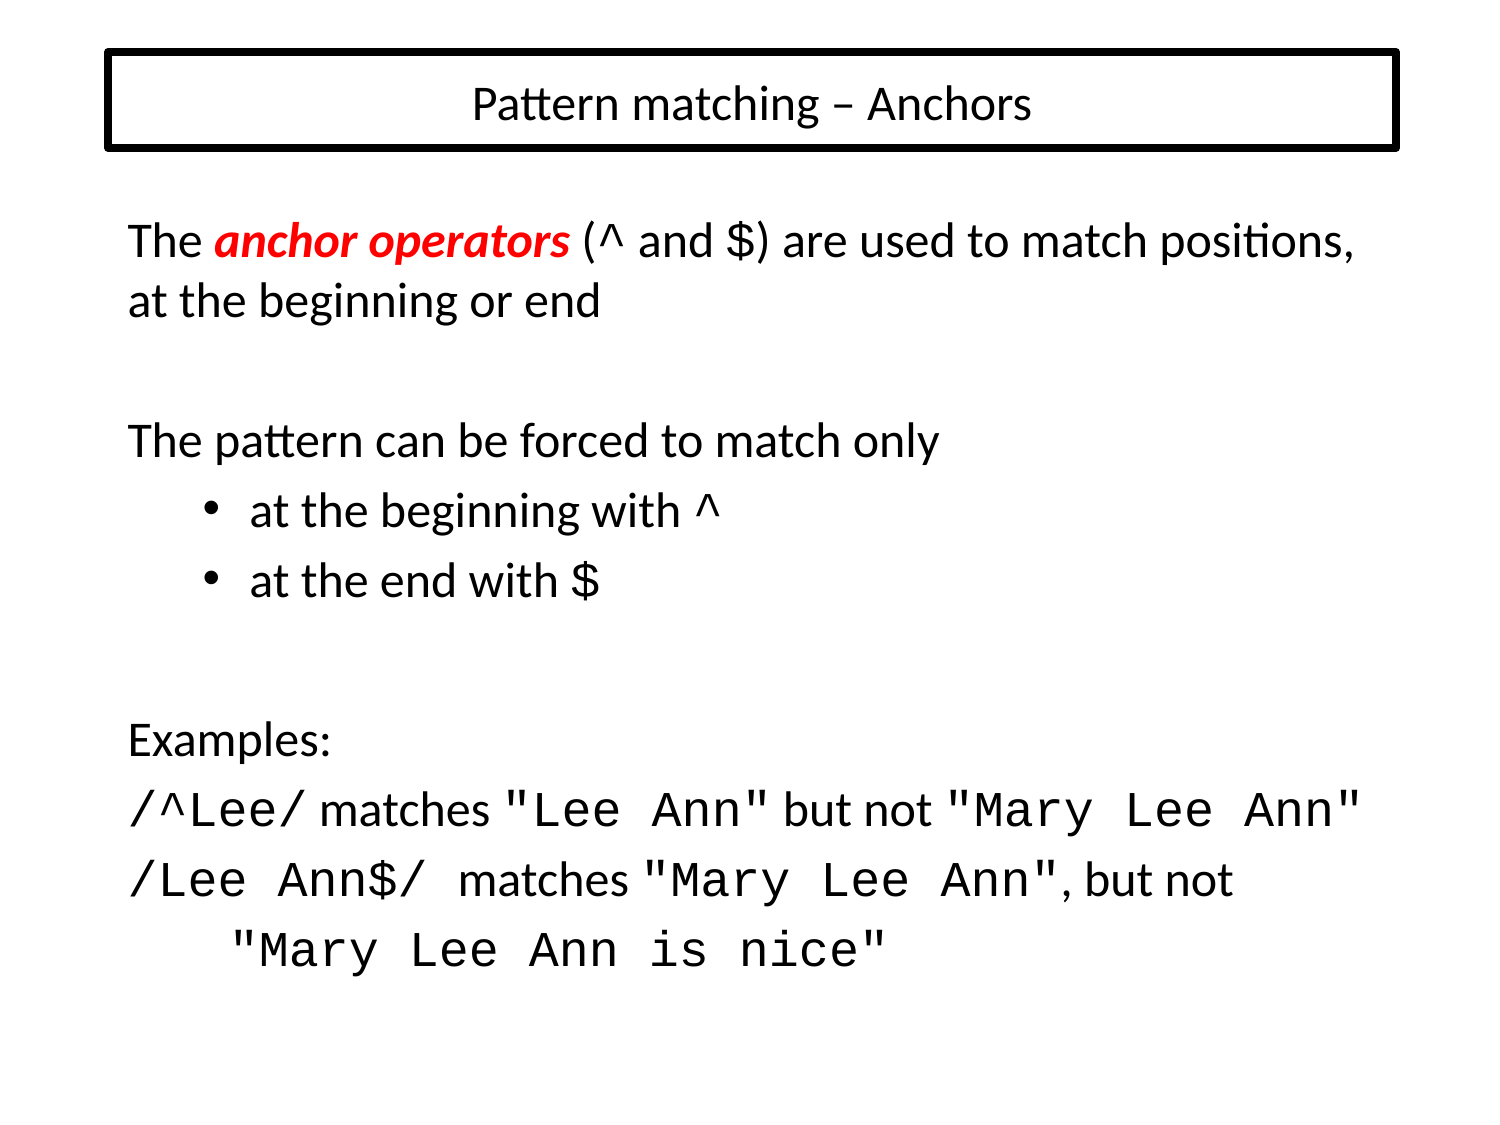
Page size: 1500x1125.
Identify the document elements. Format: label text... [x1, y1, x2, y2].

list The anchor operators (^ and $) are used to match positions, at the beginning or end The pattern can be forced to match only at the beginning with ^ at the end with $ Examples: /^Lee/ matches "Lee Ann" but not "Mary Lee Ann" /Lee Ann$/ matches "Mary Lee Ann", but not "Mary Lee Ann is nice" [112, 200, 1388, 1025]
title Pattern matching – Anchors [104, 48, 1400, 152]
